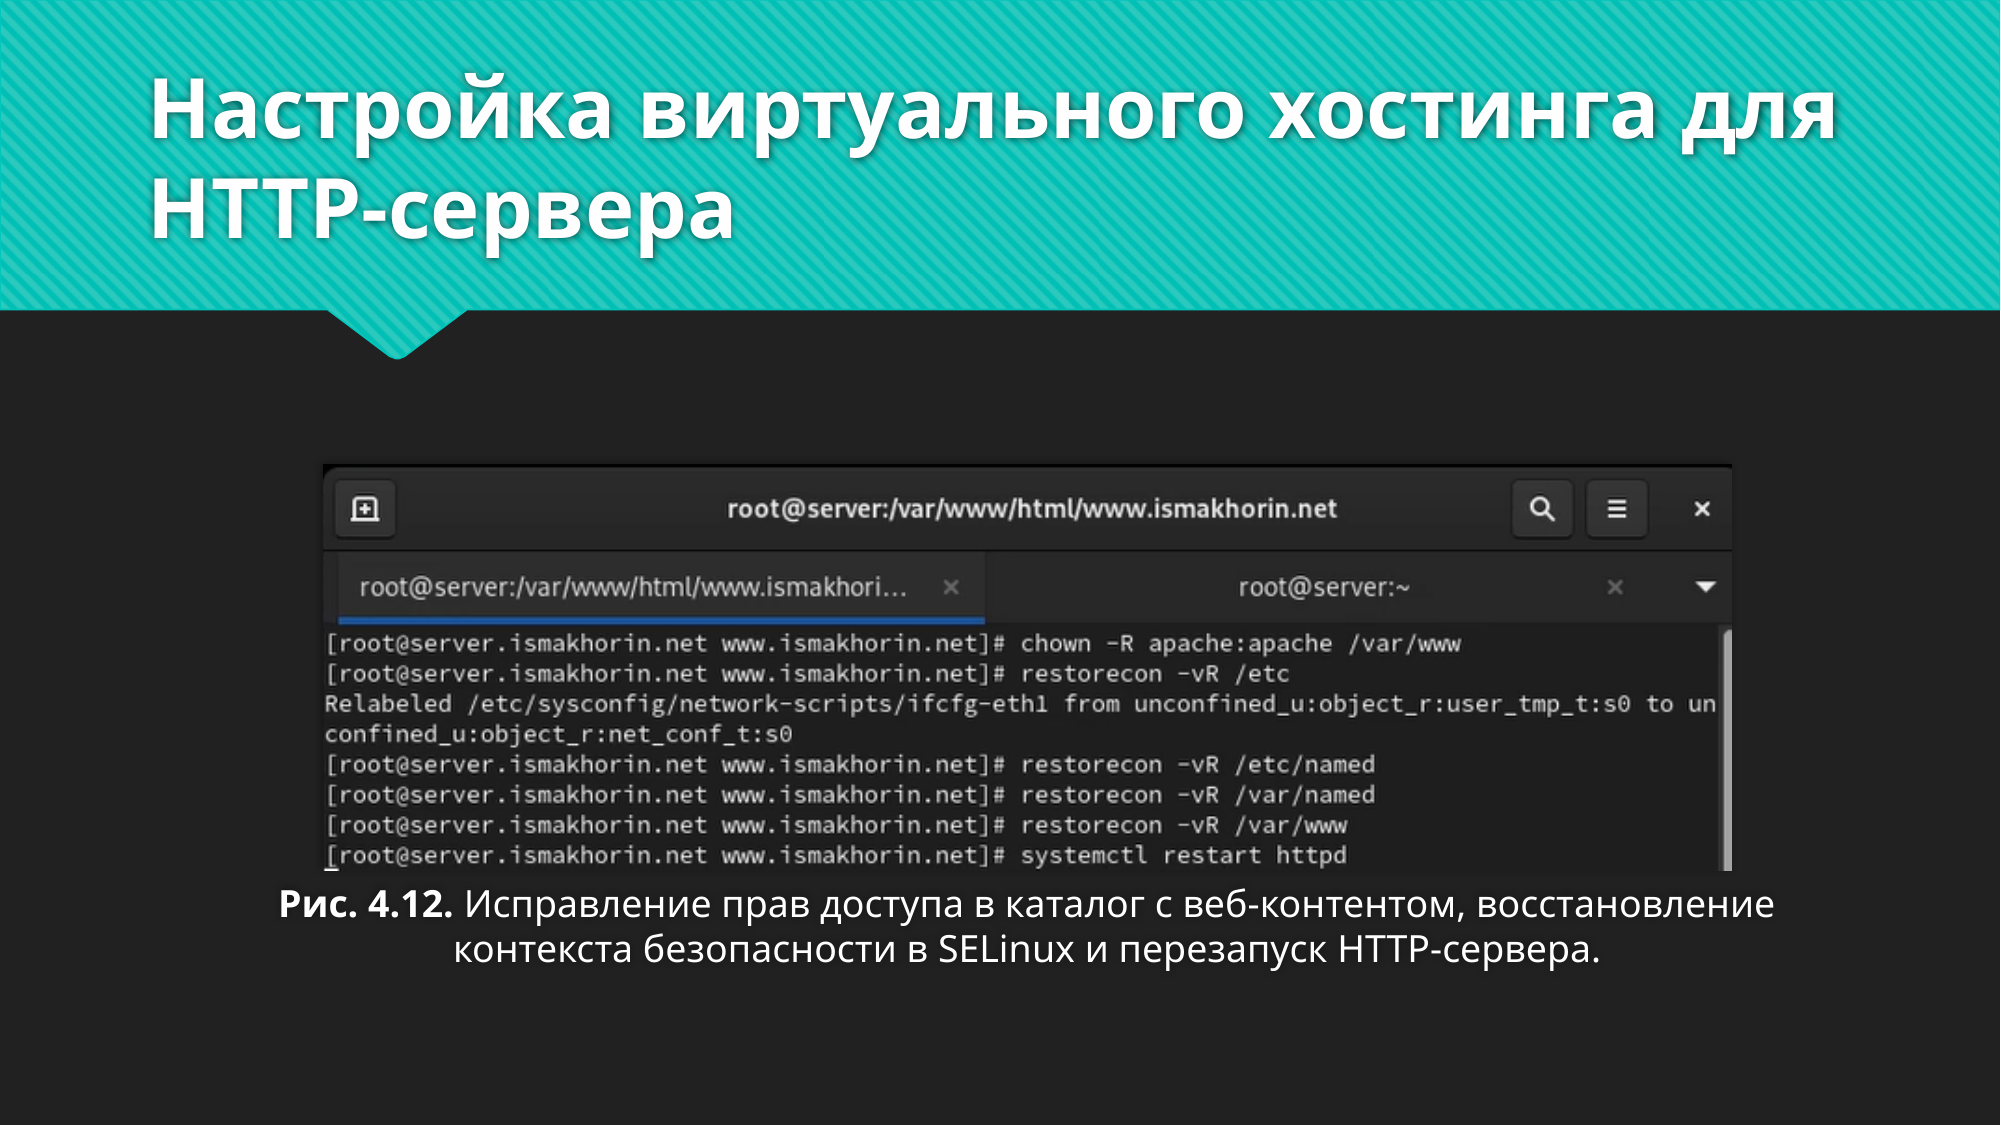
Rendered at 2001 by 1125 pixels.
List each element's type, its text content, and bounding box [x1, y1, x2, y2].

text_box Рис. 4.12. Исправление прав доступа в каталог с веб-контентом, восстановление контекста безопасности в SELinux и перезапуск HTTP-сервера. [222, 870, 1832, 980]
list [322, 464, 1732, 871]
title Настройка виртуального хостинга для HTTP-сервера [132, 103, 1868, 264]
